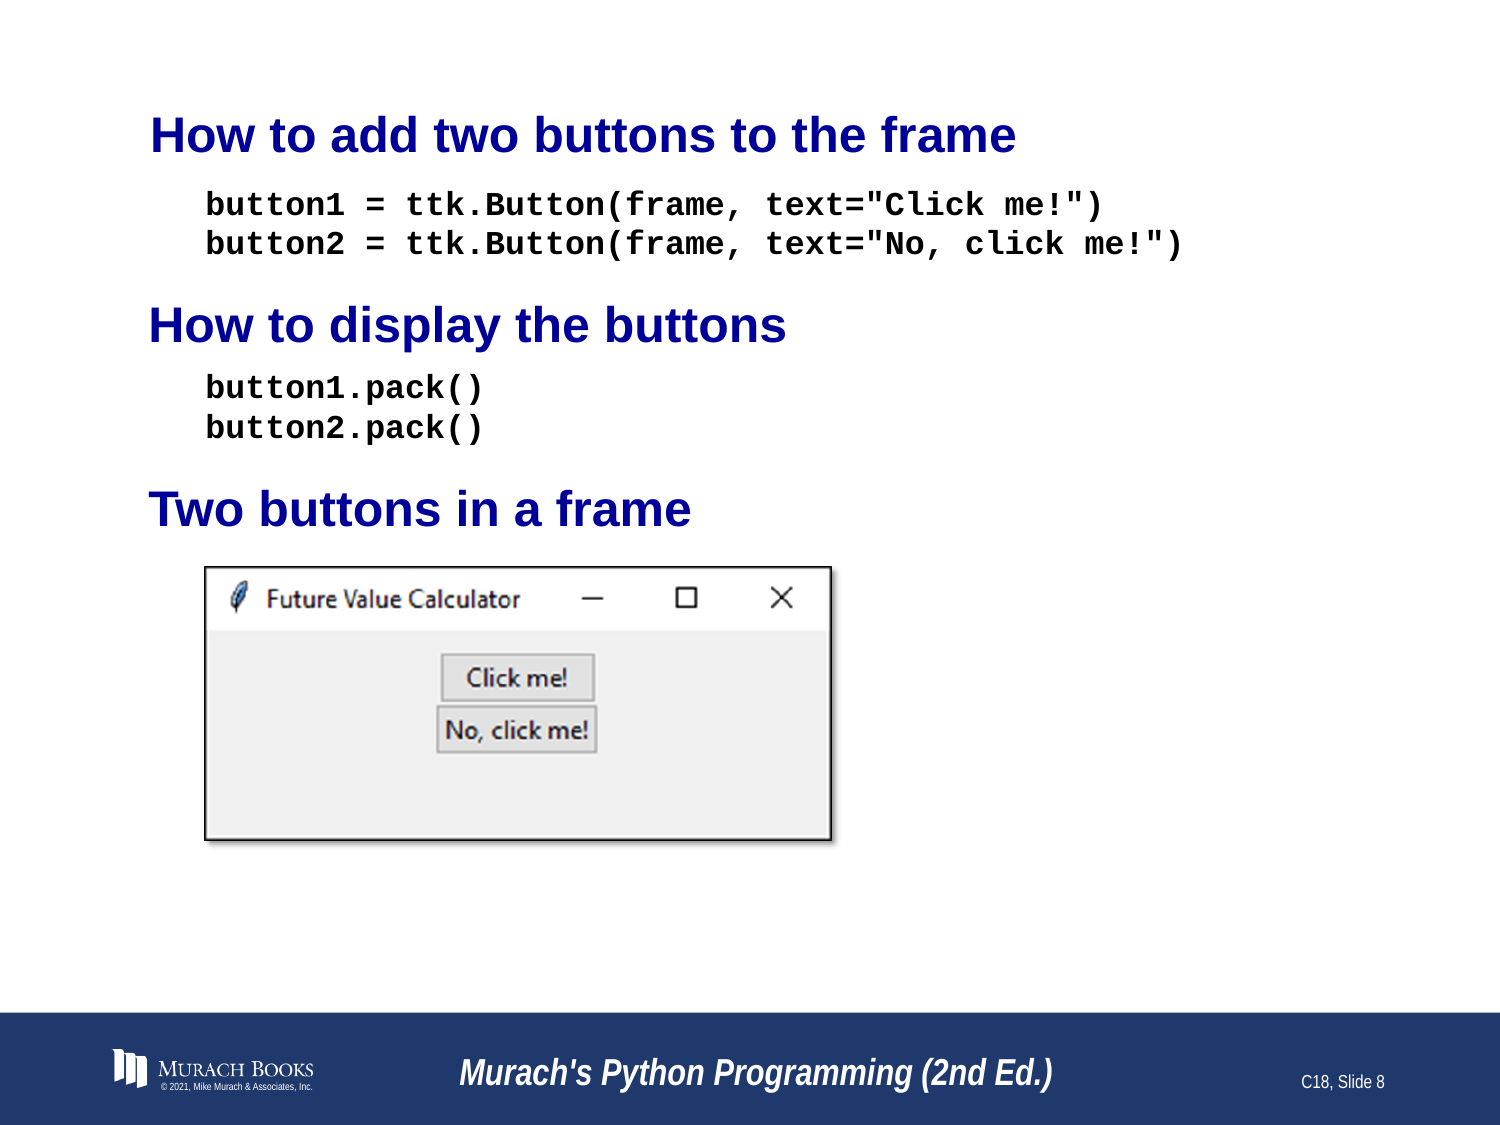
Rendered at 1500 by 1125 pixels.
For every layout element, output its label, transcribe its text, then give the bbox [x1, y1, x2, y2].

footer © 2021, Mike Murach & Associates, Inc. [12, 1025, 463, 1100]
title How to add two buttons to the frame [150, 102, 1350, 164]
slide_number C18, Slide 8 [1087, 1025, 1400, 1100]
slide_number Murach's Python Programming (2nd Ed.) [463, 1025, 1075, 1100]
list button1 = ttk.Button(frame, text="Click me!") button2 = ttk.Button(frame, text="No, click me!") How to display the buttons button1.pack() button2.pack() Two buttons in a frame [133, 174, 1346, 550]
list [199, 562, 843, 852]
